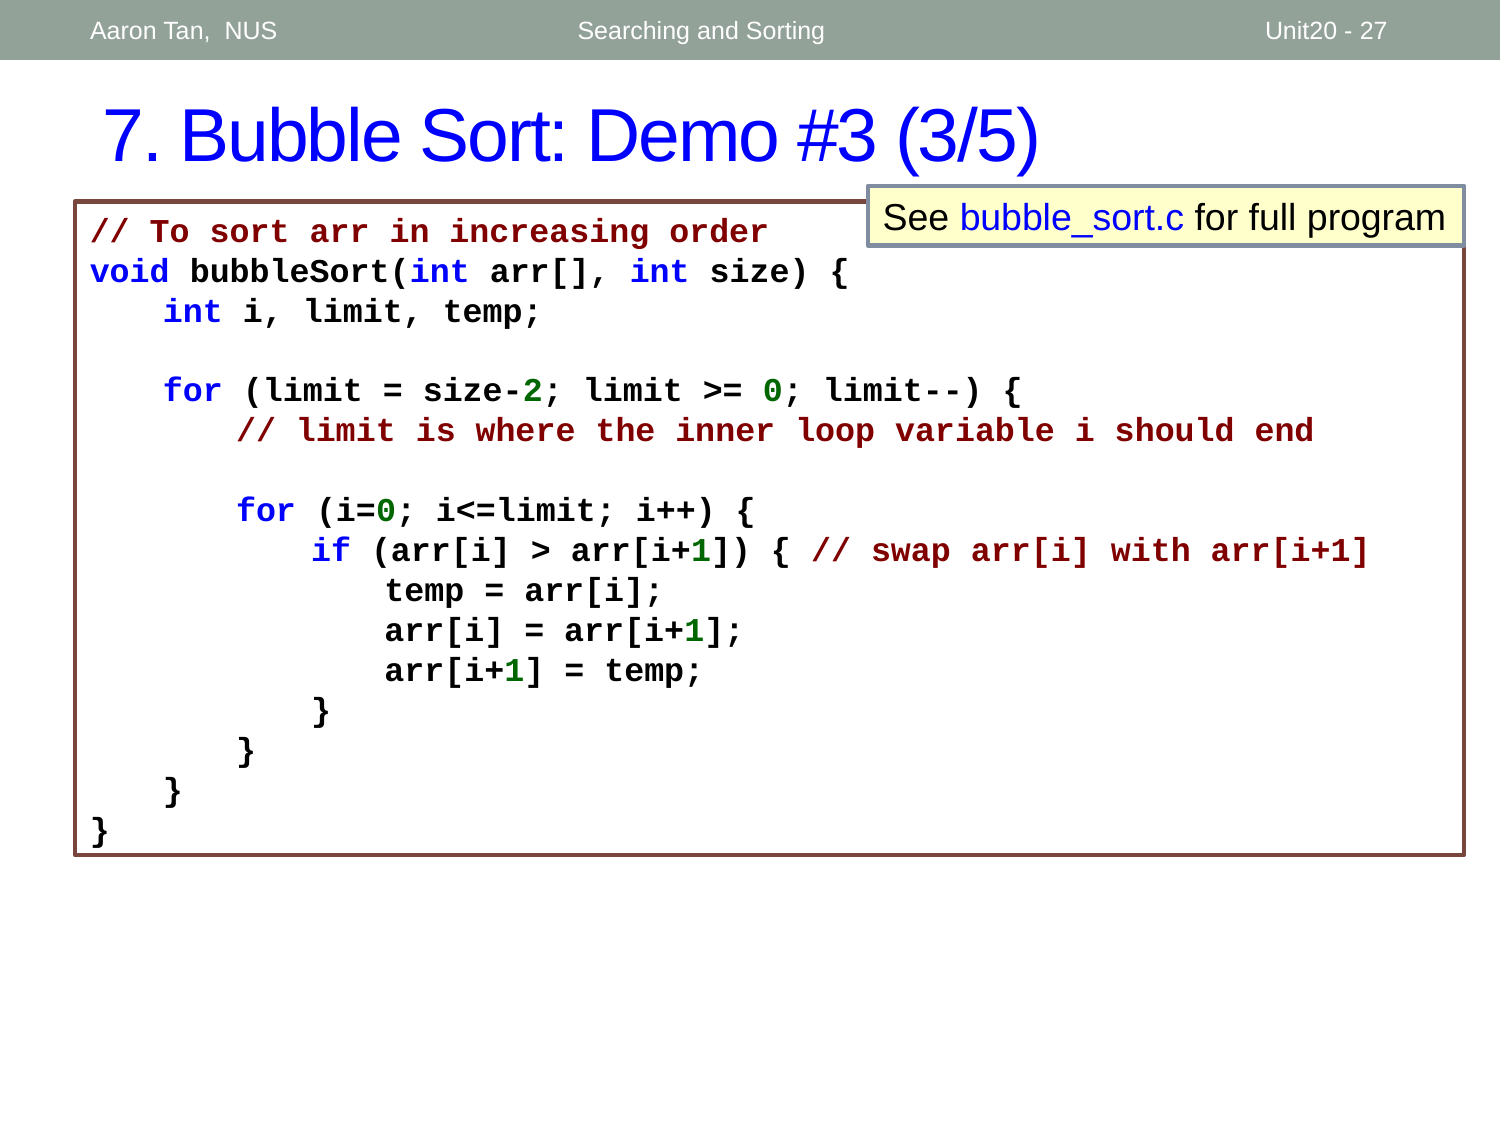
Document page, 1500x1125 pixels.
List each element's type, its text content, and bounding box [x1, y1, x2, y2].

title 7. Bubble Sort: Demo #3 (3/5) [87, 62, 1463, 182]
slide_number Unit20 - 27 [1250, 3, 1425, 57]
slide_number Aaron Tan, NUS [75, 3, 550, 57]
footer Searching and Sorting [562, 3, 1238, 57]
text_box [74, 185, 1465, 864]
